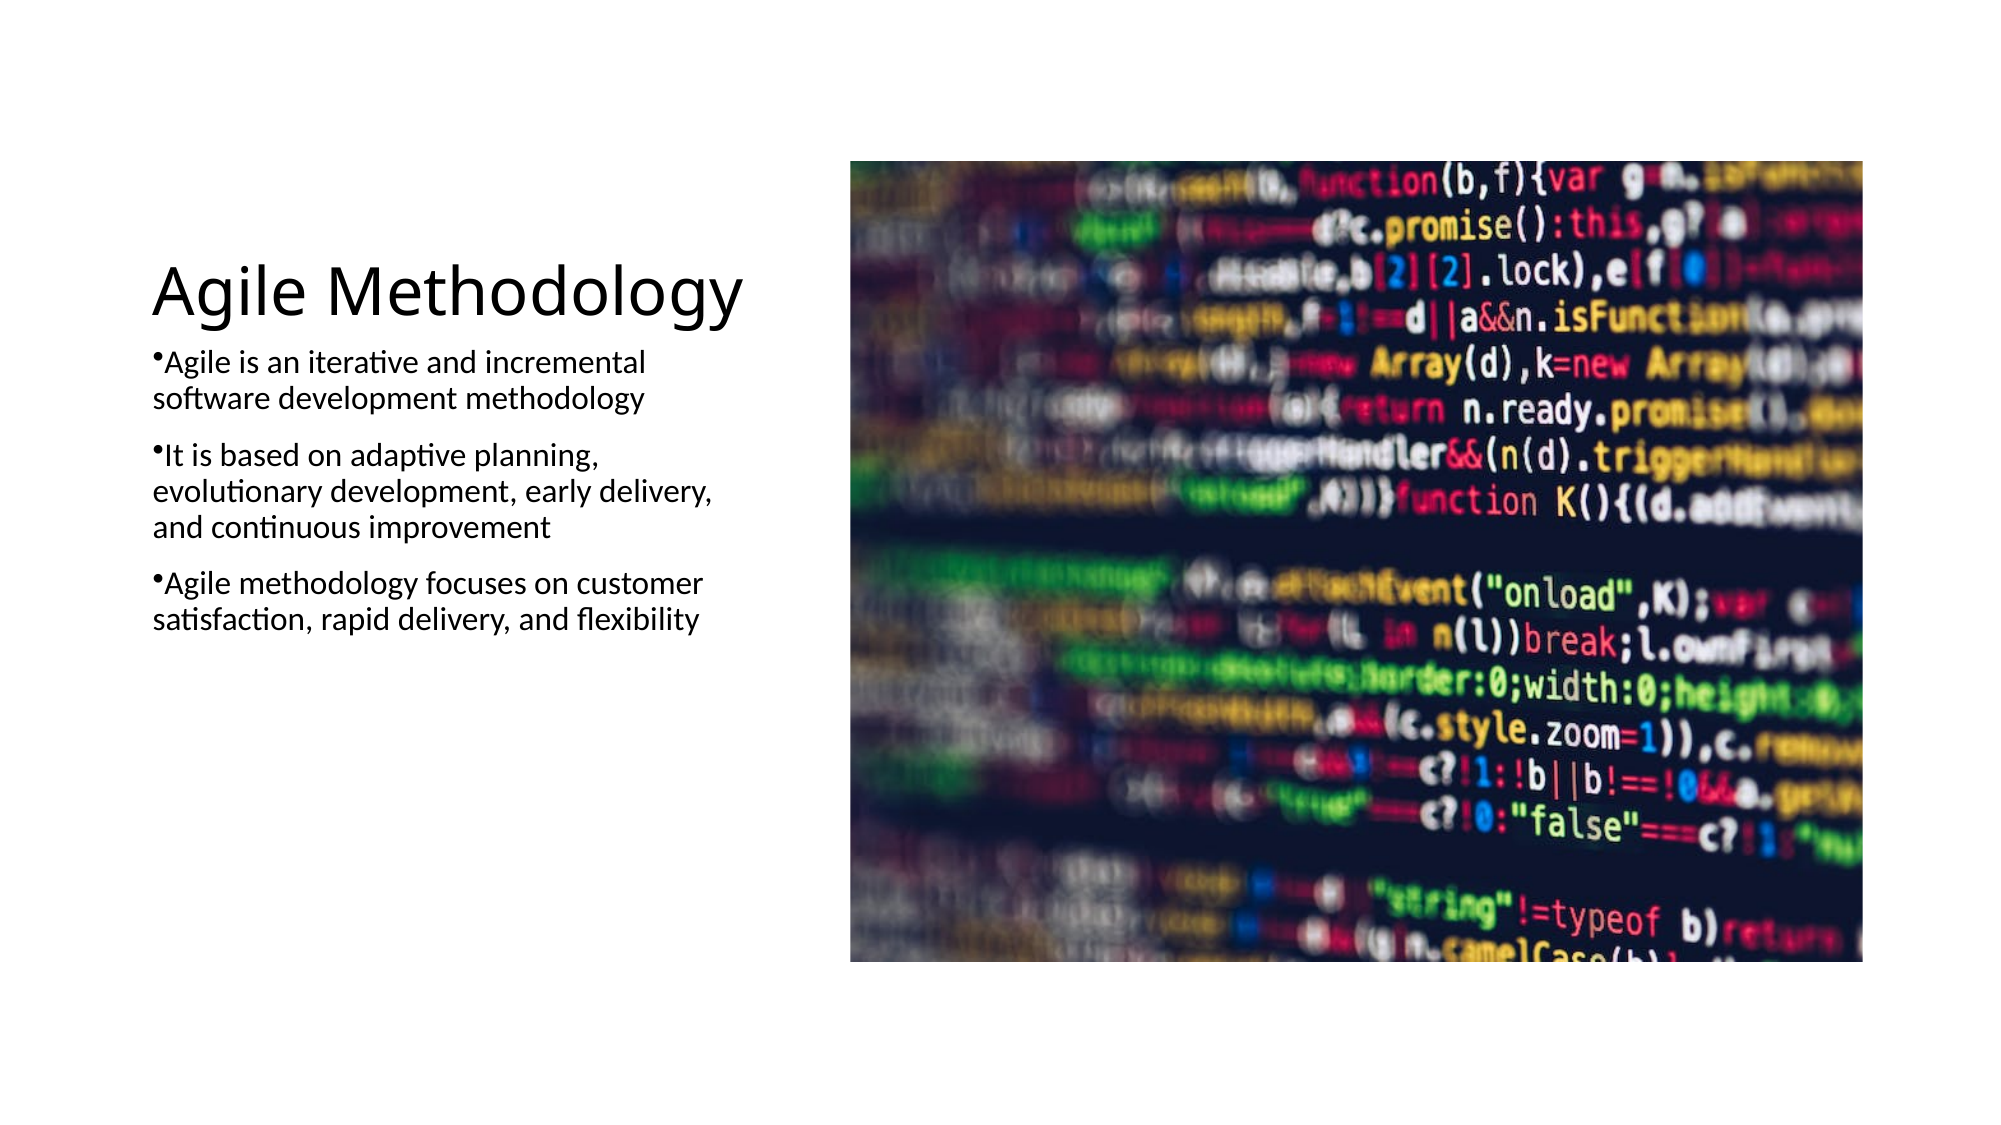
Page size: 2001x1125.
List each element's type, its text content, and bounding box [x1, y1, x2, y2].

title Agile Methodology [137, 75, 783, 337]
picture [850, 161, 1863, 962]
list Agile is an iterative and incremental software development methodology It is based on adaptive planning, evolutionary development, early delivery, and continuous improvement Agile methodology focuses on customer satisfaction, rapid delivery, and flexibility [137, 337, 783, 963]
